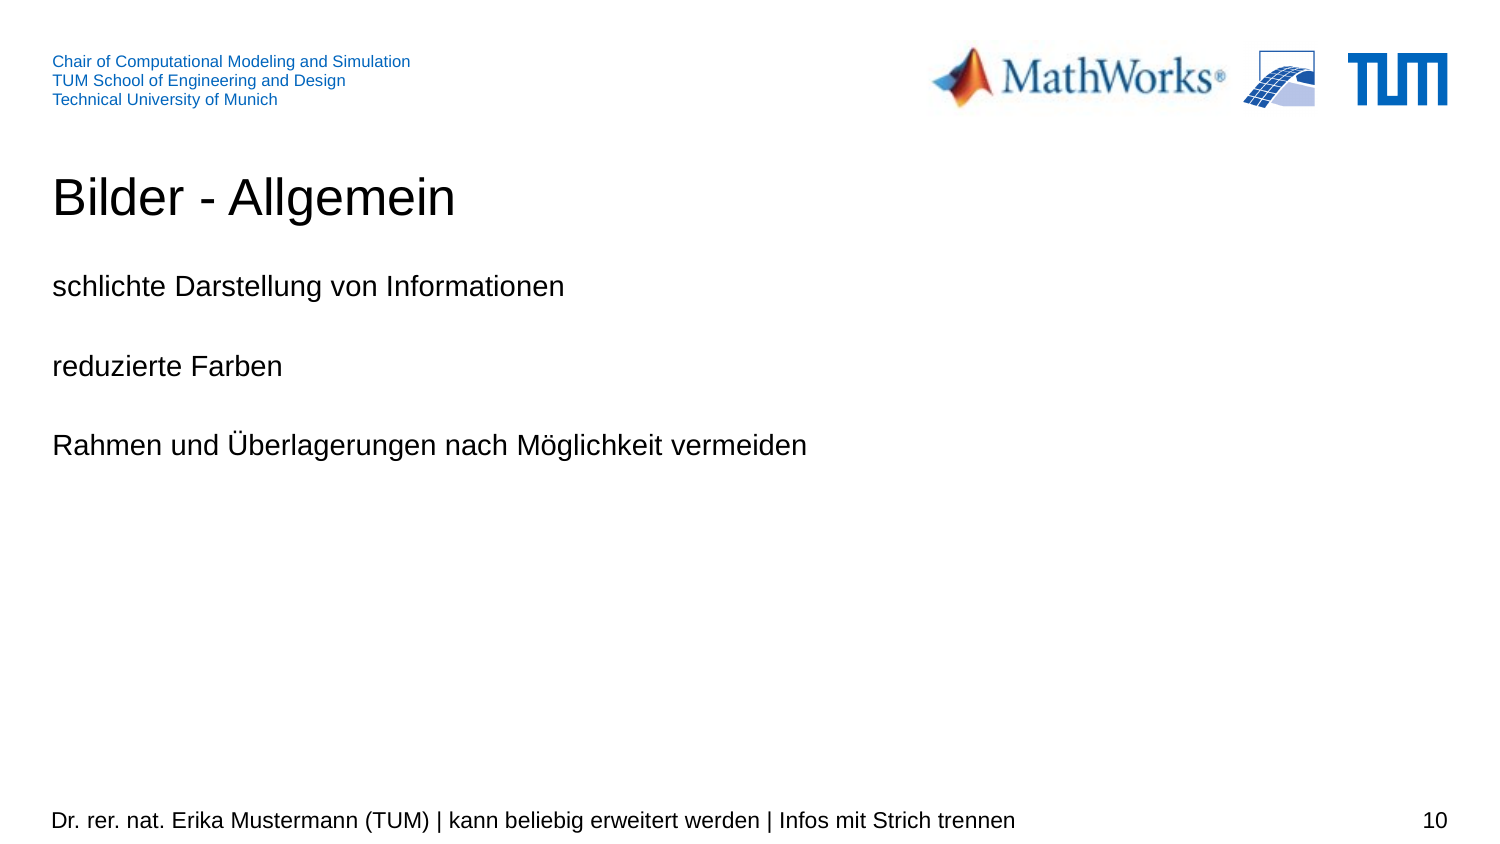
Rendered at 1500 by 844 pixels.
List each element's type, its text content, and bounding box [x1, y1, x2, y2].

footer Dr. rer. nat. Erika Mustermann (TUM) | kann beliebig erweitert werden | Infos mit Strich trennen [51, 796, 1112, 842]
picture [904, 40, 1318, 117]
title Bilder - Allgemein [52, 159, 1449, 227]
slide_number 10 [1112, 796, 1448, 842]
list schlichte Darstellung von Informationen reduzierte Farben Rahmen und Überlagerungen nach Möglichkeit vermeiden [52, 262, 1449, 771]
